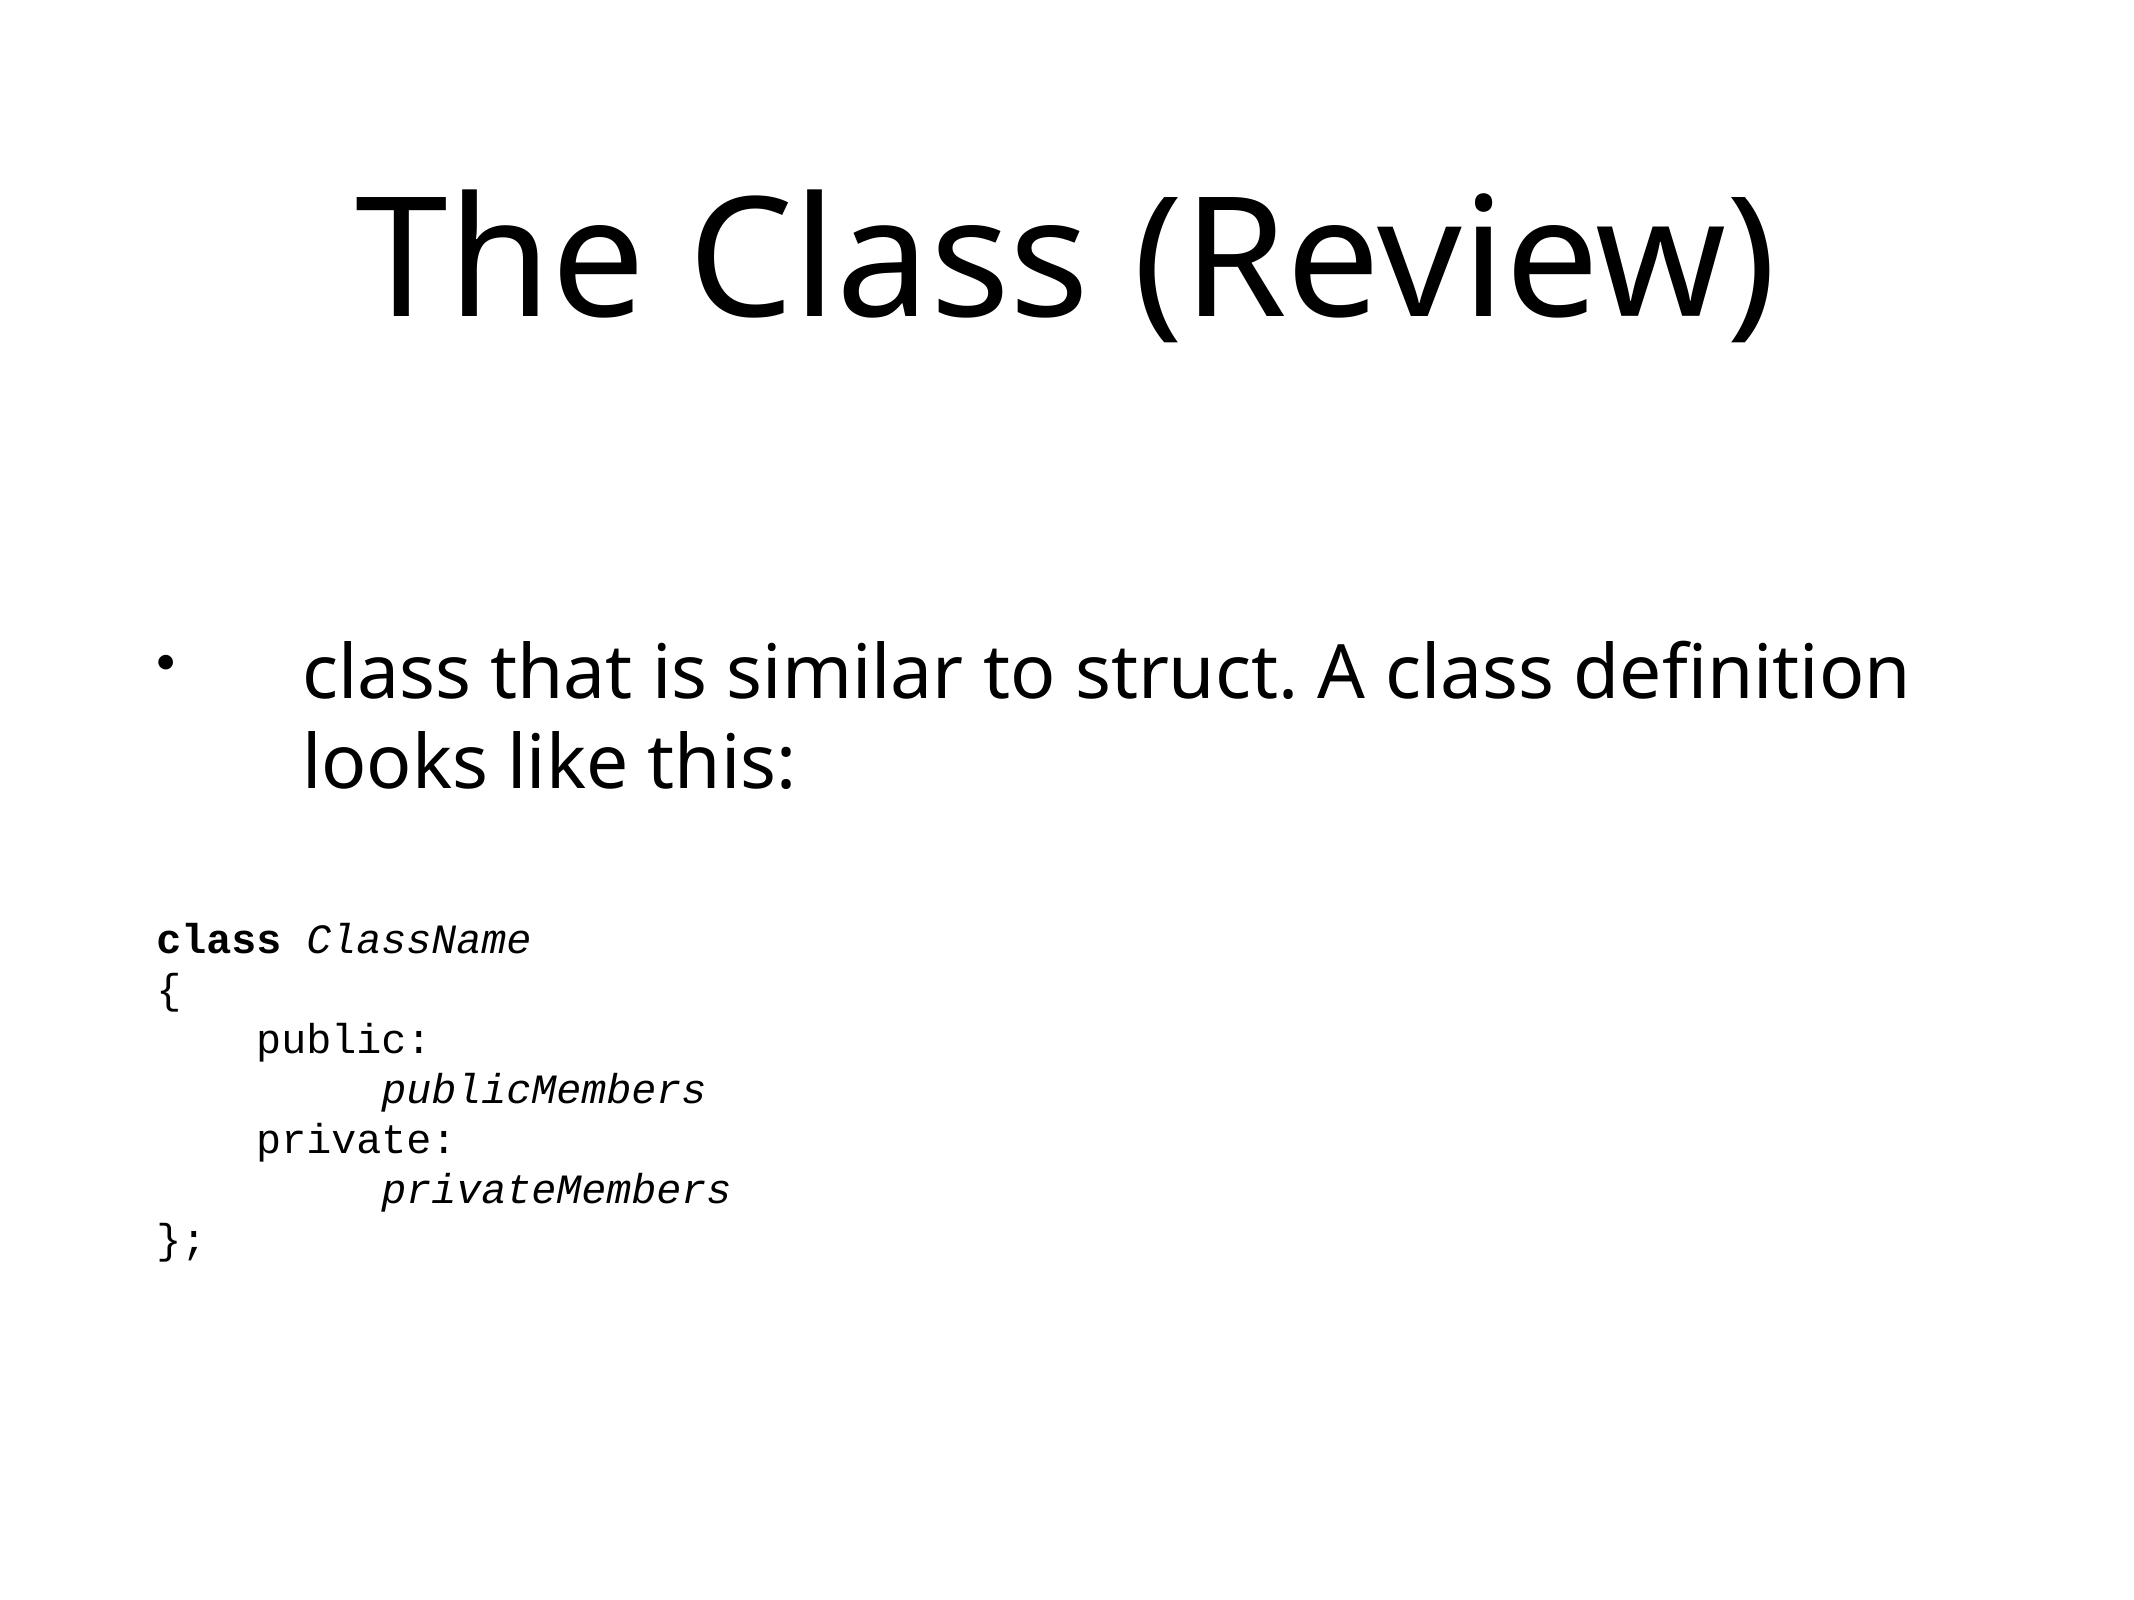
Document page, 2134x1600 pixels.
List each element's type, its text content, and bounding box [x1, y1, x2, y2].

list class that is similar to struct. A class definition looks like this: class ClassName { public: publicMembers private: privateMembers }; [155, 426, 1978, 1459]
title The Class (Review) [155, 72, 1978, 426]
